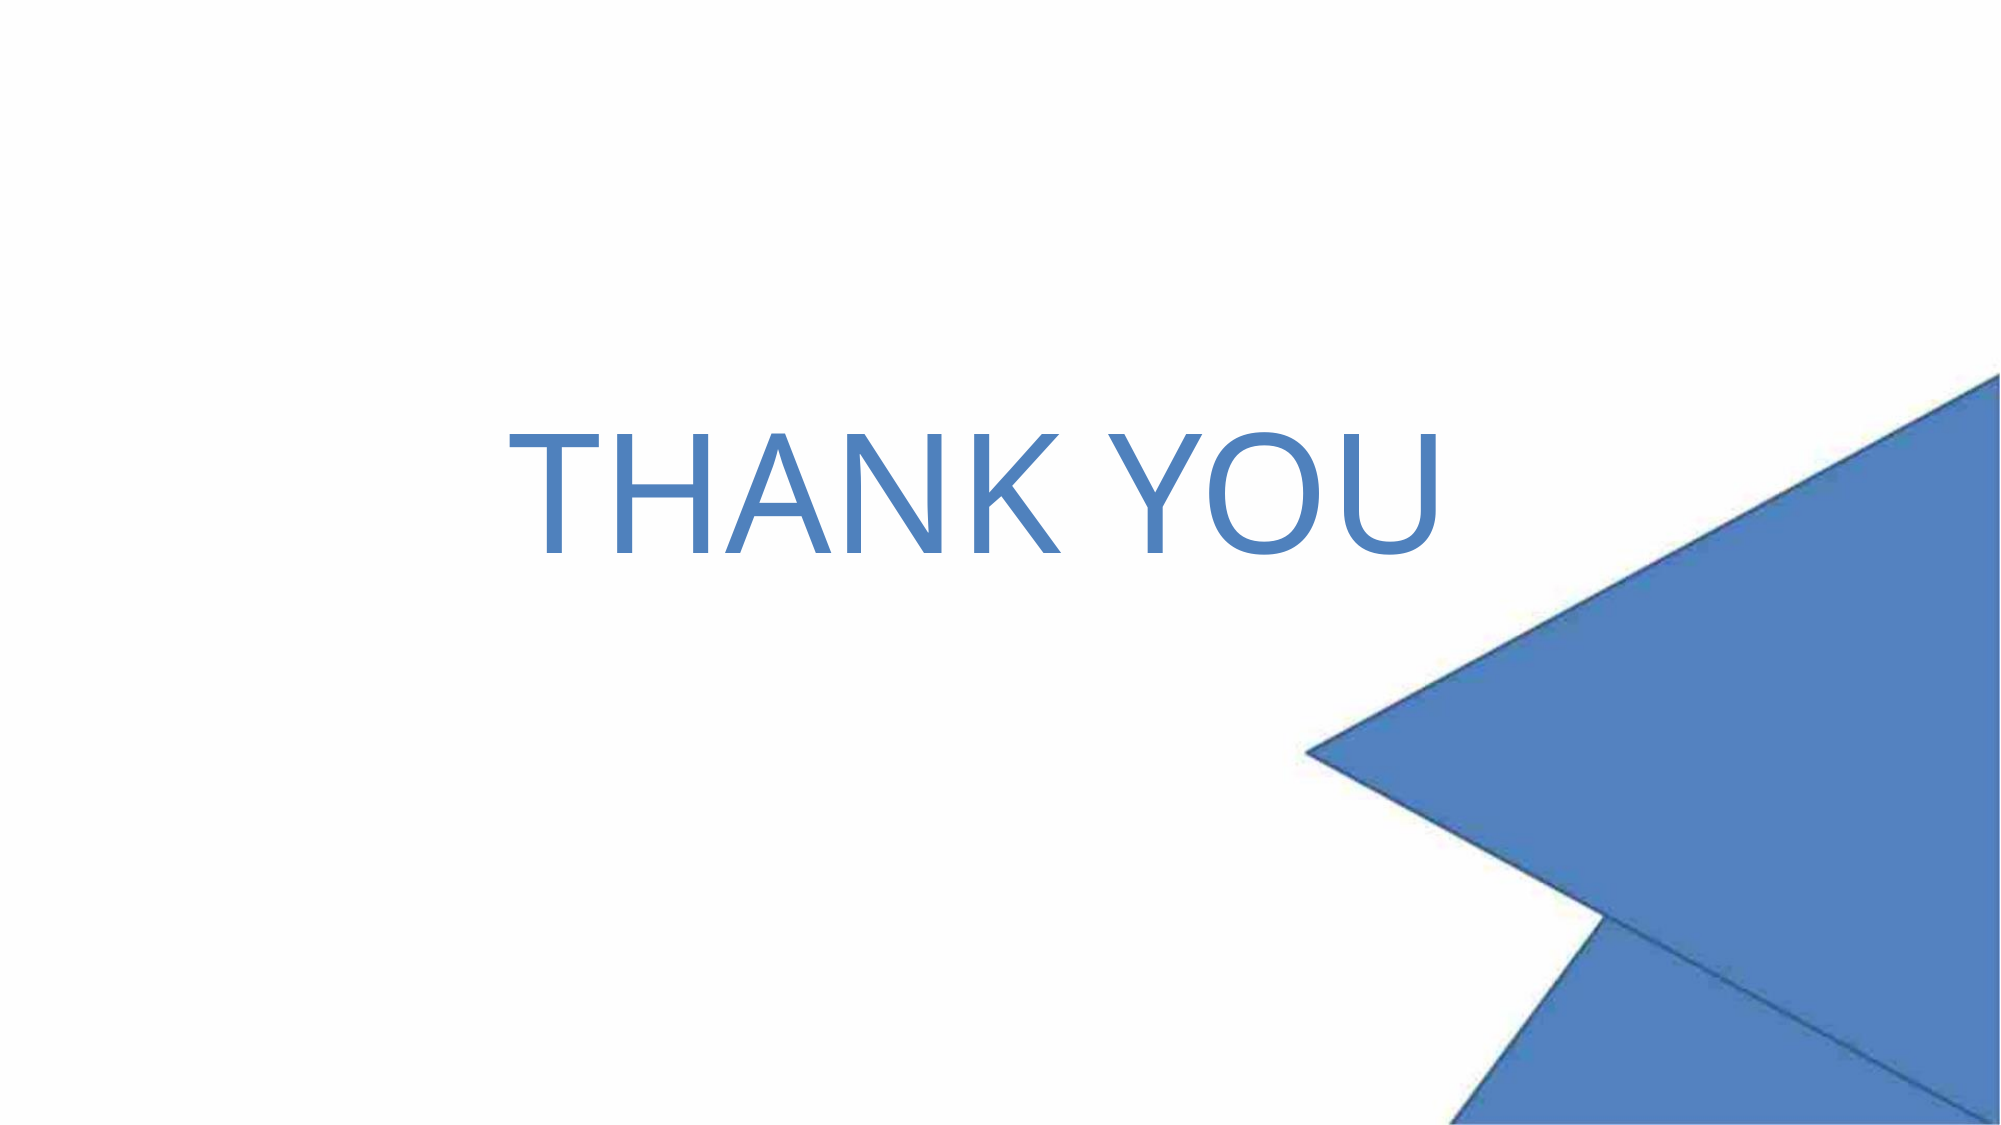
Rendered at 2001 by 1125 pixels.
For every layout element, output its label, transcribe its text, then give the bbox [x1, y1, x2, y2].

text_box [0, 0, 2000, 1125]
text_box THANK YOU [509, 387, 1523, 588]
